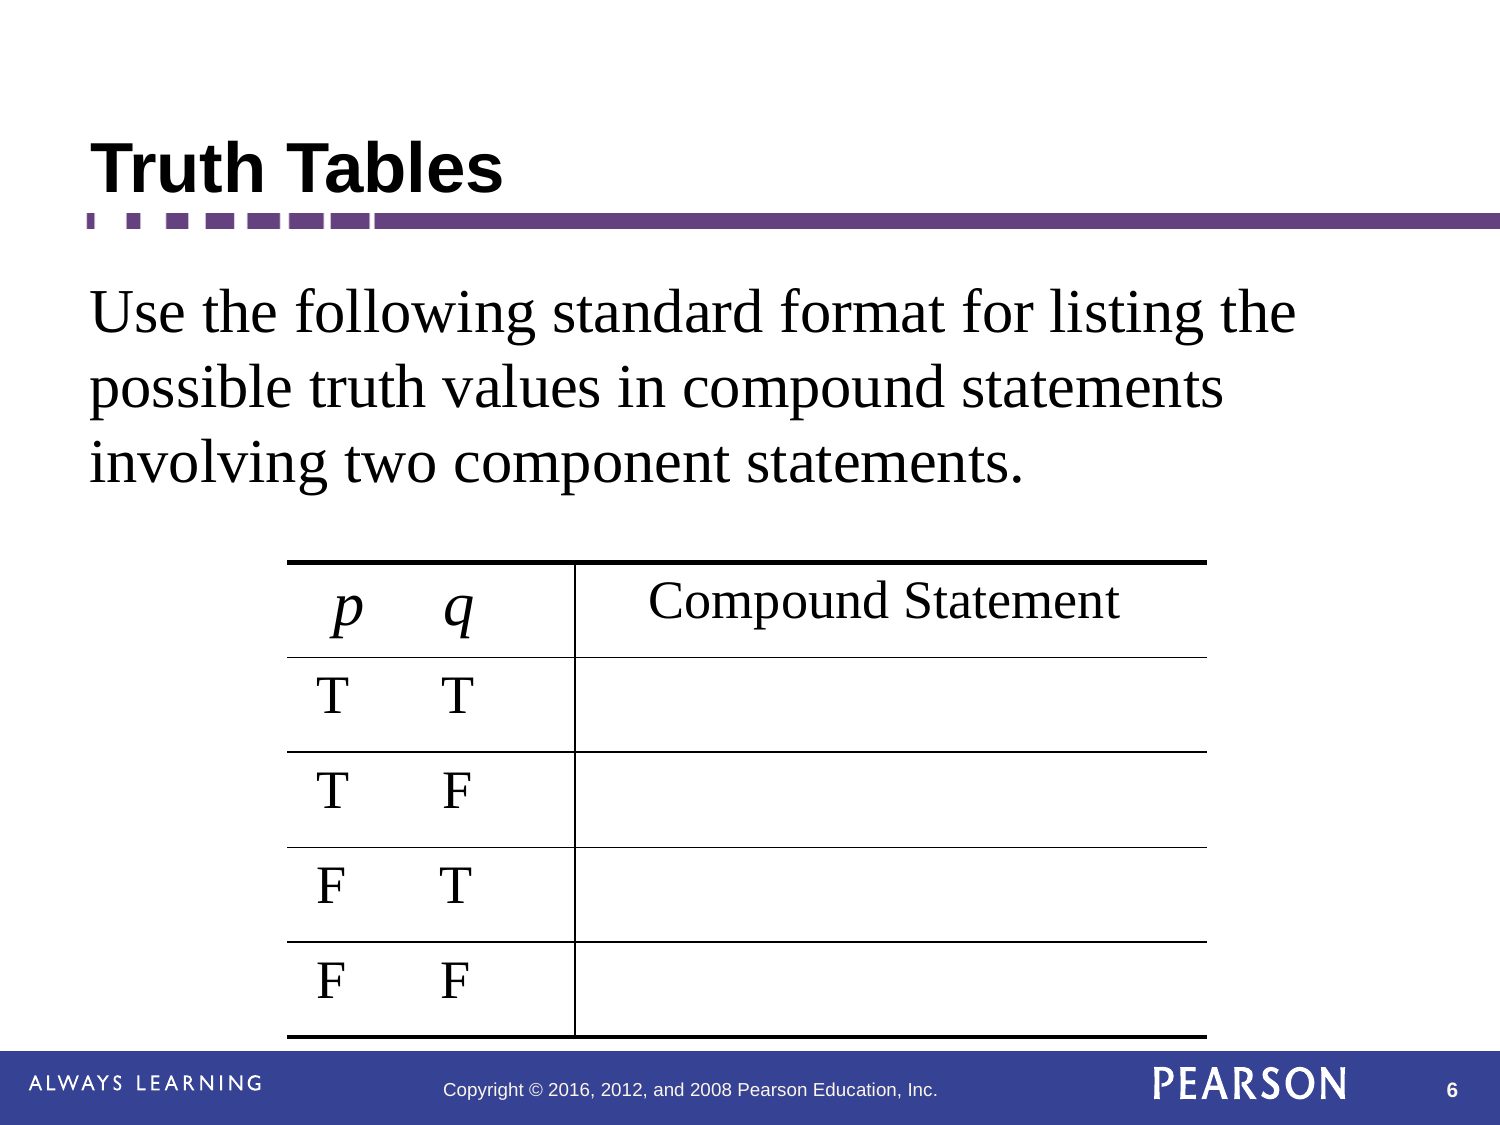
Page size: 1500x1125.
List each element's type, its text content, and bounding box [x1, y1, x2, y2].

table_cell [576, 943, 1207, 1035]
table_header Compound Statement [576, 565, 1207, 657]
table_cell [576, 753, 1207, 847]
table_cell [576, 658, 1207, 751]
text_box Use the following standard format for listing the possible truth values in compound statements involving two component statements. [74, 262, 1413, 502]
table_cell T T [287, 658, 574, 751]
picture [60, 213, 1500, 229]
table_header p q [287, 565, 574, 657]
table_cell F F [287, 943, 574, 1035]
table_cell T F [287, 753, 574, 847]
title Truth Tables [75, 27, 1425, 215]
table_cell [576, 848, 1207, 941]
table_cell F T [287, 848, 574, 941]
